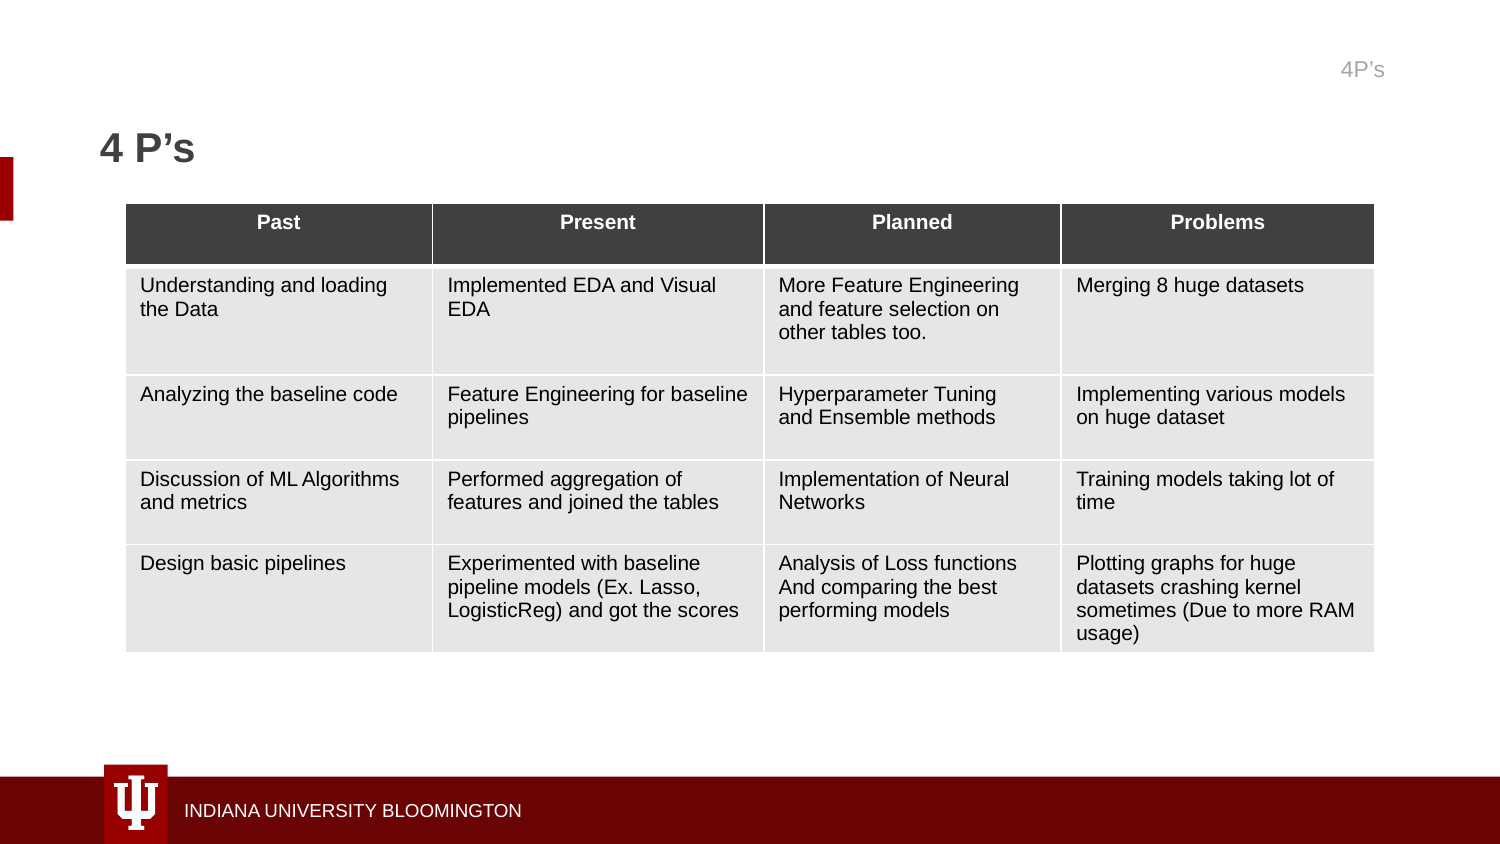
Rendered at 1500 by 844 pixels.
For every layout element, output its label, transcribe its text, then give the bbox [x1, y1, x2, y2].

table_cell Experimented with baseline pipeline models (Ex. Lasso, LogisticReg) and got the scores [433, 545, 763, 652]
table_header Present [433, 204, 763, 264]
table_cell Analysis of Loss functions And comparing the best performing models [765, 545, 1060, 652]
table_cell Design basic pipelines [126, 545, 432, 652]
table_cell Implementation of Neural Networks [765, 461, 1060, 544]
table_cell Understanding and loading the Data [126, 269, 432, 374]
table_header Past [126, 204, 432, 264]
table_cell Feature Engineering for baseline pipelines [433, 376, 763, 459]
table_cell Implemented EDA and Visual EDA [433, 269, 763, 374]
table_cell Performed aggregation of features and joined the tables [433, 461, 763, 544]
table_header Planned [765, 204, 1060, 264]
table_cell Training models taking lot of time [1062, 461, 1374, 544]
title 4 P’s [85, 88, 1399, 203]
list 4P’s [792, 46, 1400, 89]
table_cell Hyperparameter Tuning and Ensemble methods [765, 376, 1060, 459]
table_cell Plotting graphs for huge datasets crashing kernel sometimes (Due to more RAM usage) [1062, 545, 1374, 652]
table_cell More Feature Engineering and feature selection on other tables too. [765, 269, 1060, 374]
table_cell Merging 8 huge datasets [1062, 269, 1374, 374]
table_cell Discussion of ML Algorithms and metrics [126, 461, 432, 544]
table_cell Analyzing the baseline code [126, 376, 432, 459]
table_header Problems [1062, 204, 1374, 264]
table_cell Implementing various models on huge dataset [1062, 376, 1374, 459]
picture [114, 775, 158, 830]
